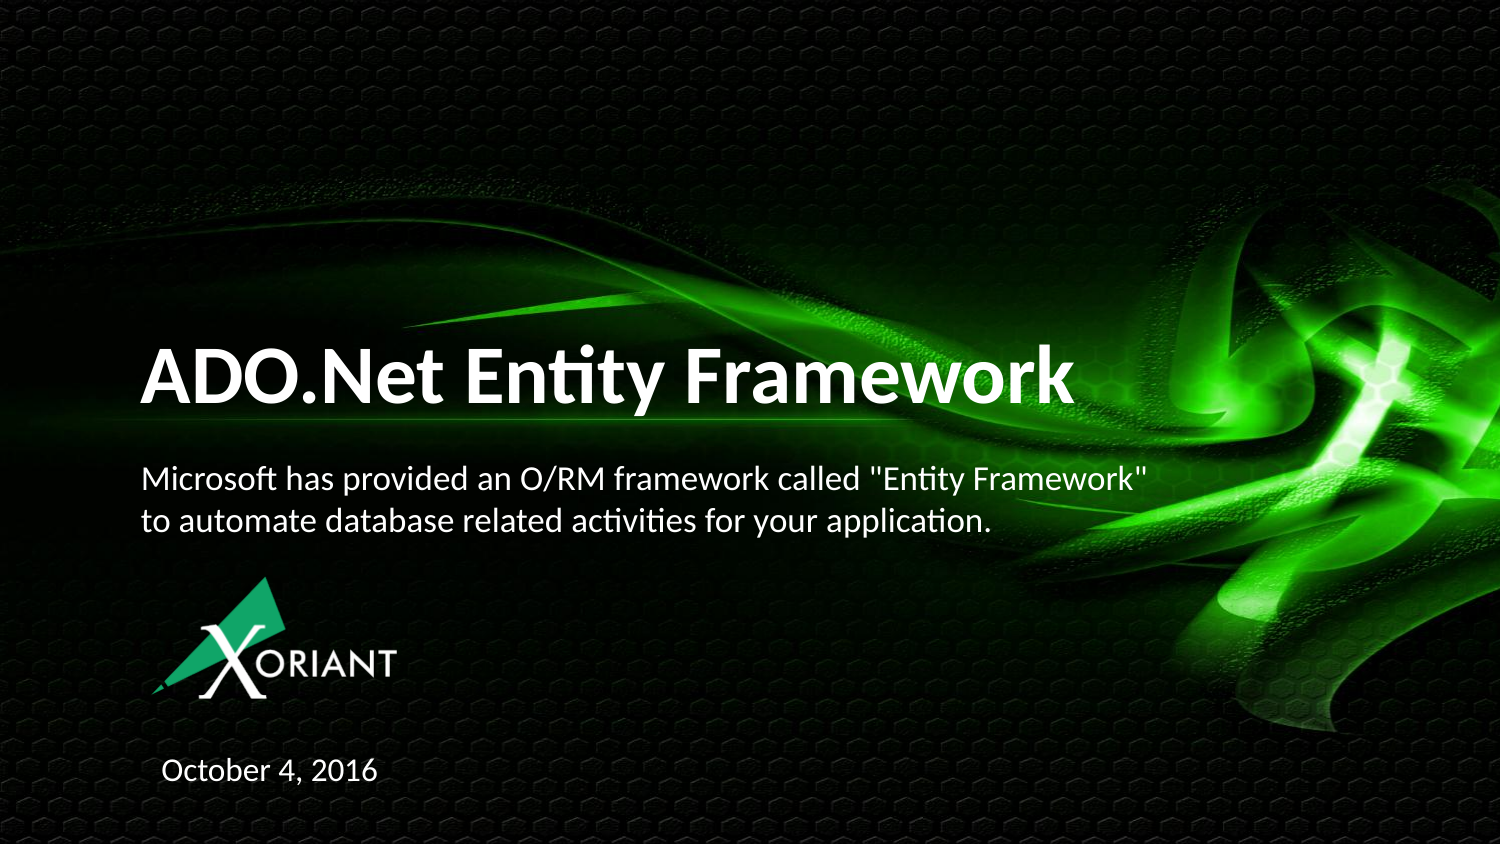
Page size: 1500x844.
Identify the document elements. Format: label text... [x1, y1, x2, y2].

title ADO.Net Entity Framework [125, 279, 1401, 461]
text_box October 4, 2016 [146, 740, 469, 783]
subtitle Microsoft has provided an O/RM framework called "Entity Framework" to automate database related activities for your application. [125, 447, 1176, 553]
picture [0, 0, 1500, 844]
